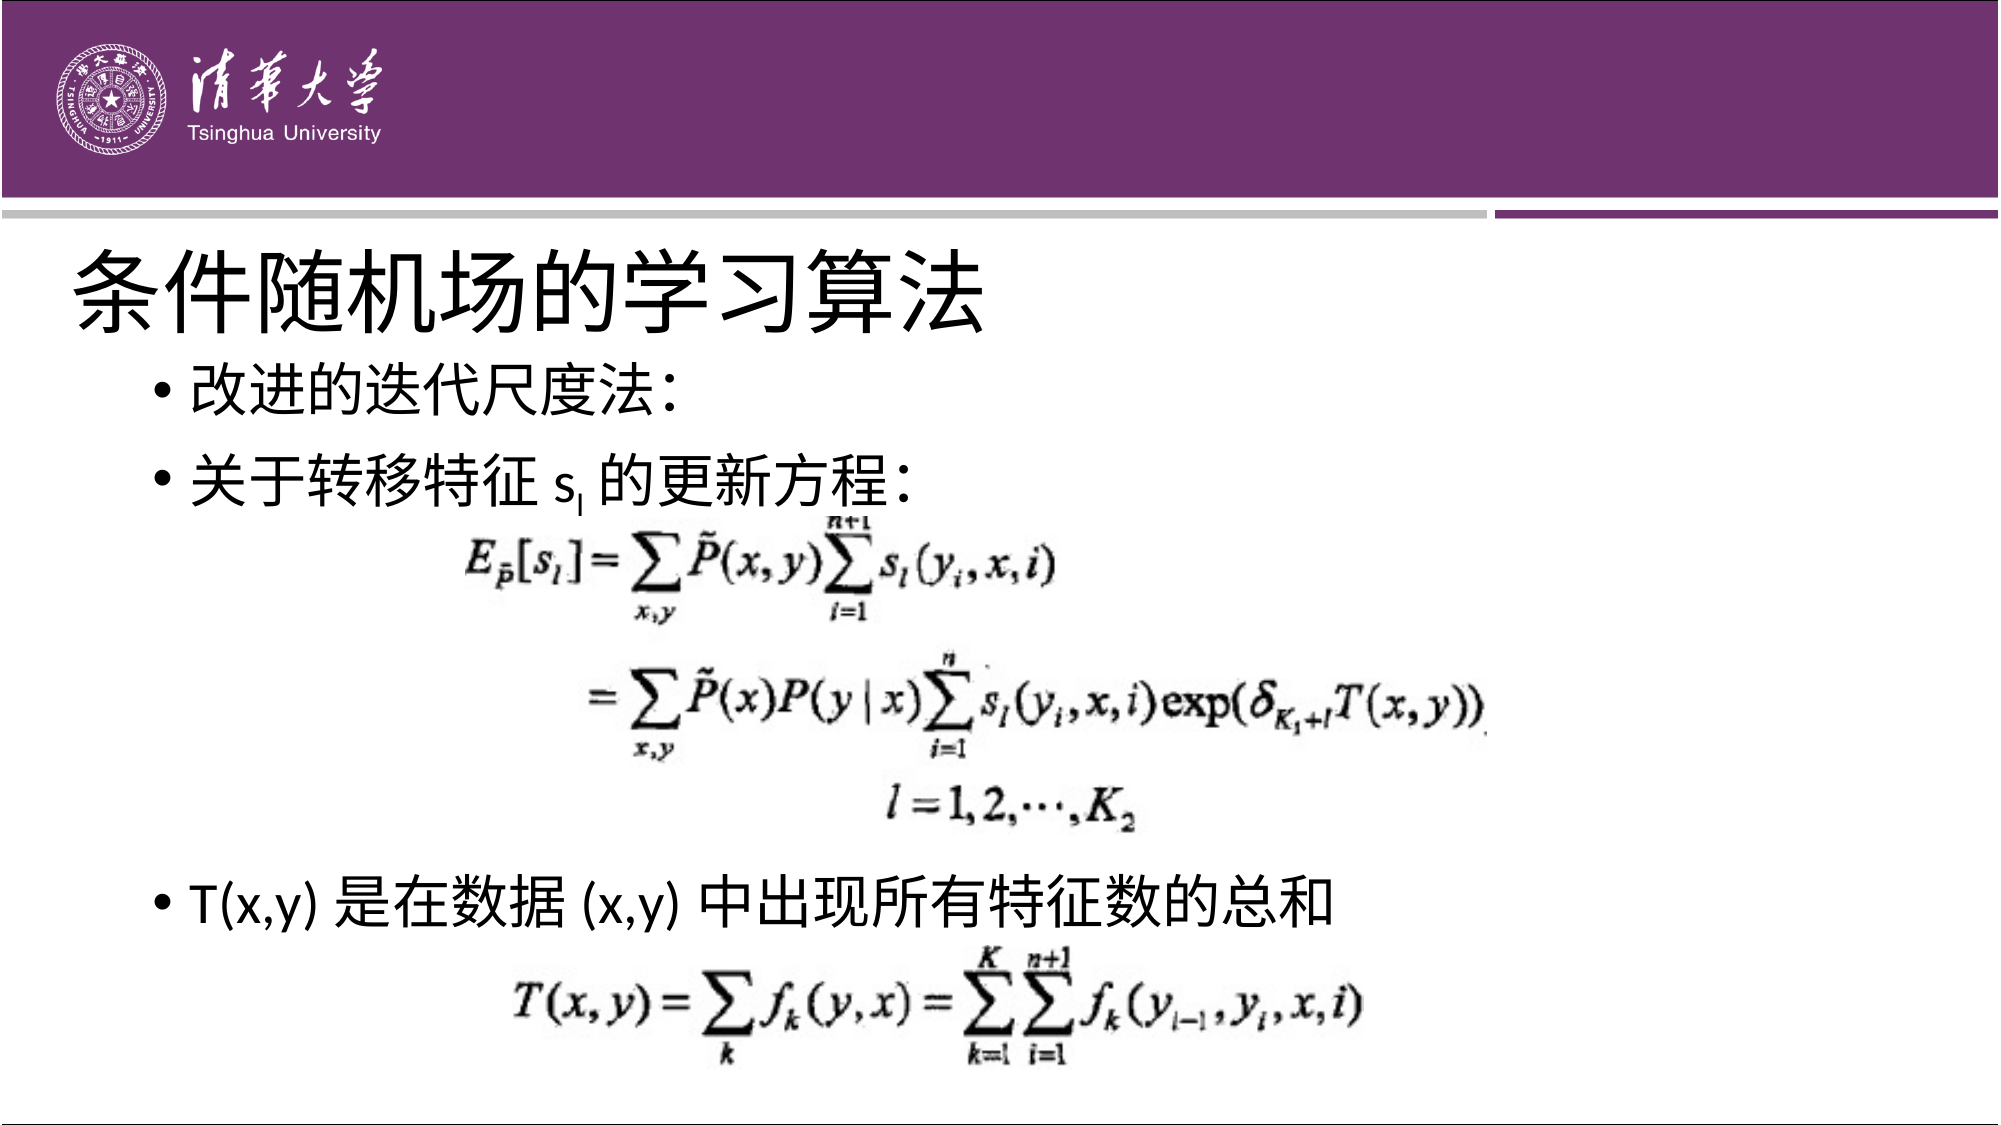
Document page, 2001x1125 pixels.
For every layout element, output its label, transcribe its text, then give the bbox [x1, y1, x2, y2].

list 改进的迭代尺度法： 关于转移特征sl的更新方程： T(x,y)是在数据(x,y)中出现所有特征数的总和 [137, 353, 1863, 1068]
picture [2, 0, 1998, 1125]
title 条件随机场的学习算法 [55, 187, 1781, 406]
